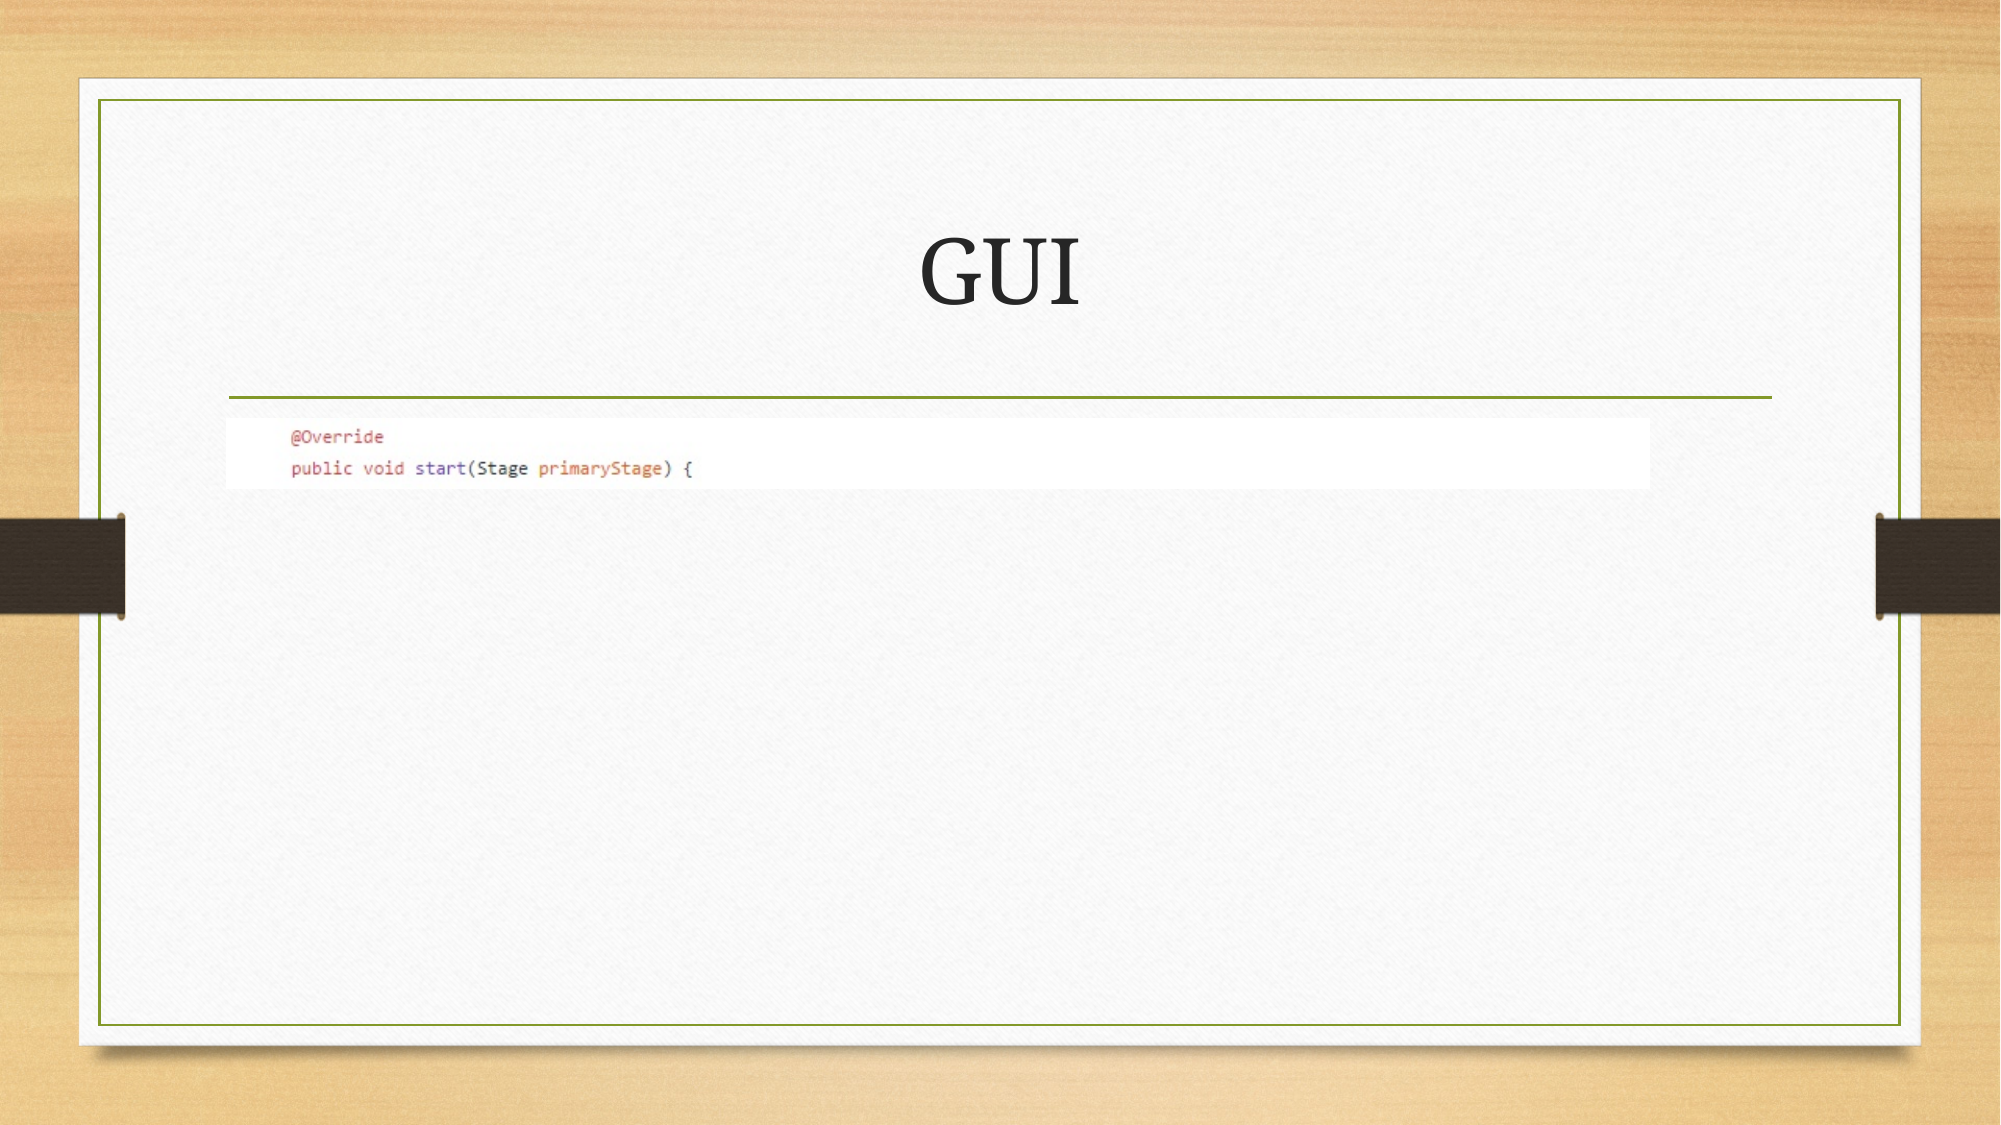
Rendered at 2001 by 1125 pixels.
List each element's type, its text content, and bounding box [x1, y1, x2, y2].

title GUI [212, 161, 1788, 375]
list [226, 418, 1650, 490]
picture [0, 0, 2001, 1125]
